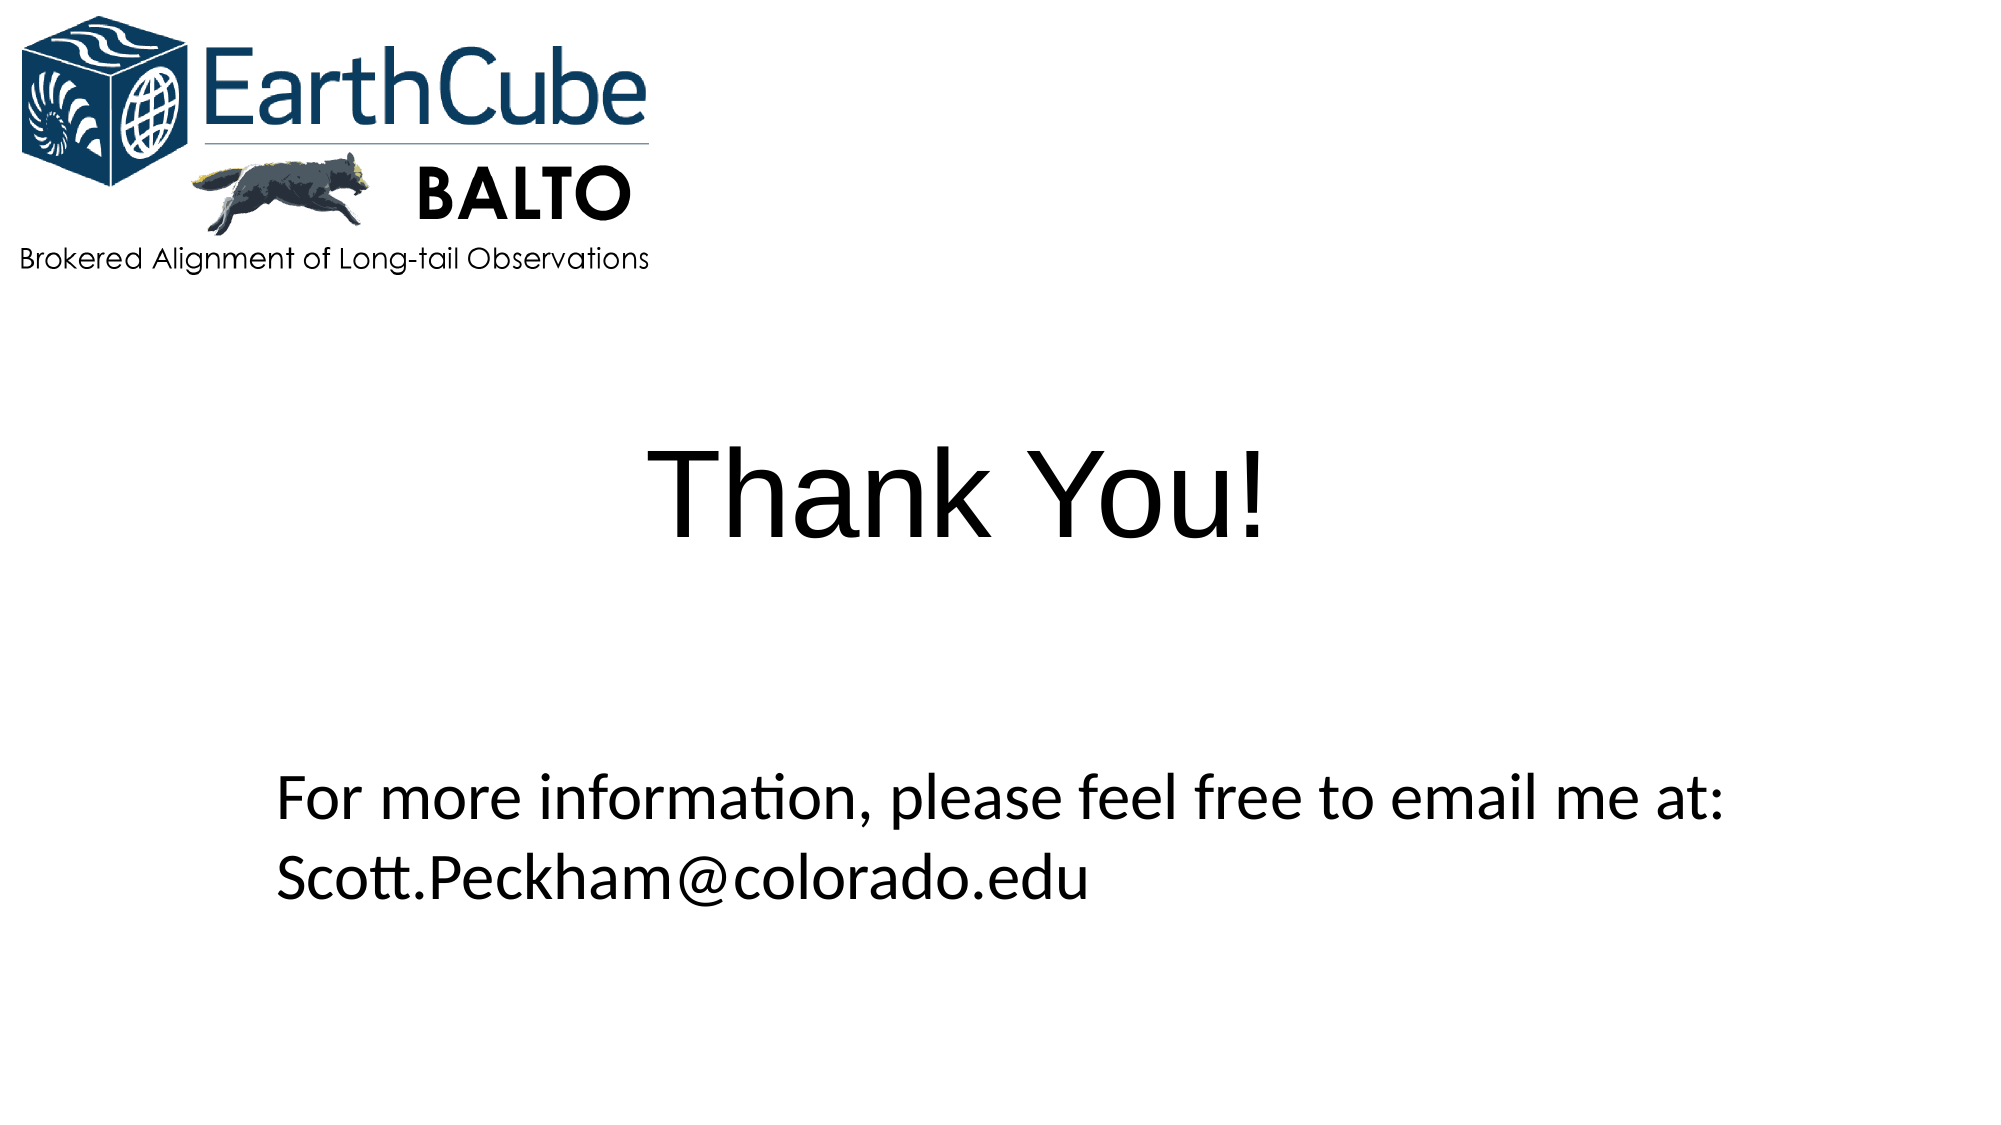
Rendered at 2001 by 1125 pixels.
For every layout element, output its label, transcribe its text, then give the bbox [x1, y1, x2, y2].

title Thank You! [630, 412, 1416, 581]
text_box For more information, please feel free to email me at: Scott.Peckham@colorado.edu [261, 745, 1813, 921]
picture [14, 8, 657, 291]
